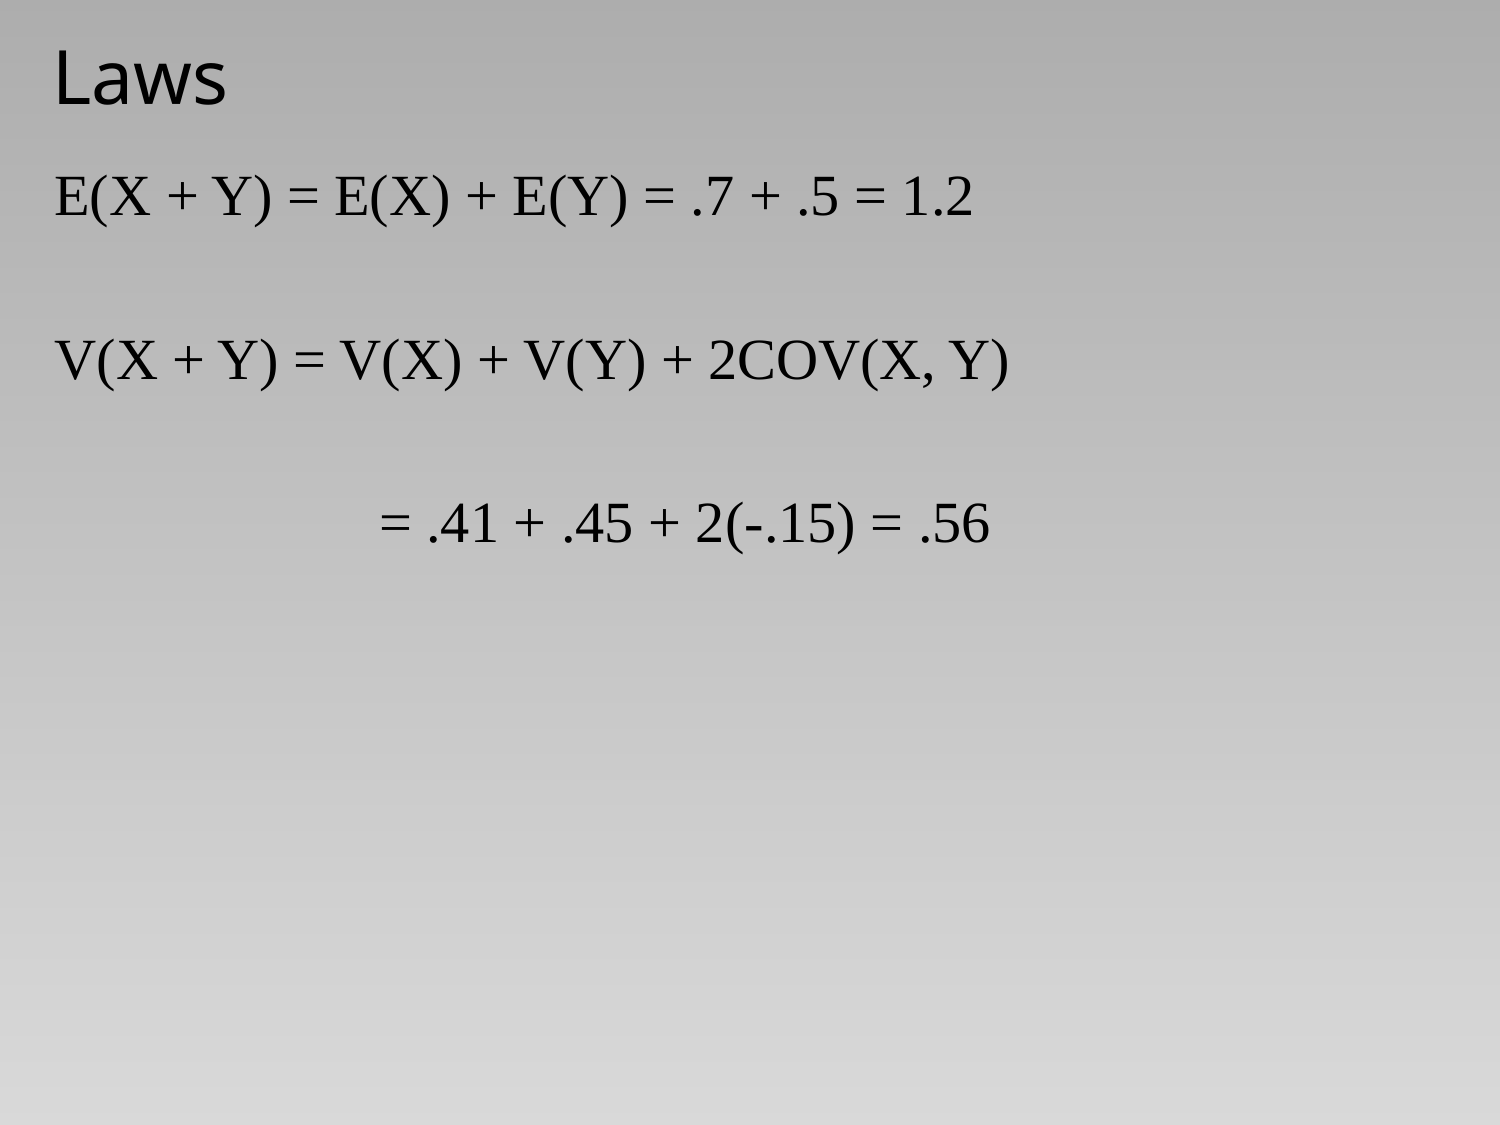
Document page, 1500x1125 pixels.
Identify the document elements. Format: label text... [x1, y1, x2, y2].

list E(X + Y) = E(X) + E(Y) = .7 + .5 = 1.2 V(X + Y) = V(X) + V(Y) + 2COV(X, Y) = .41 + .45 + 2(-.15) = .56 [39, 149, 1500, 1050]
title Laws [37, 24, 1475, 125]
